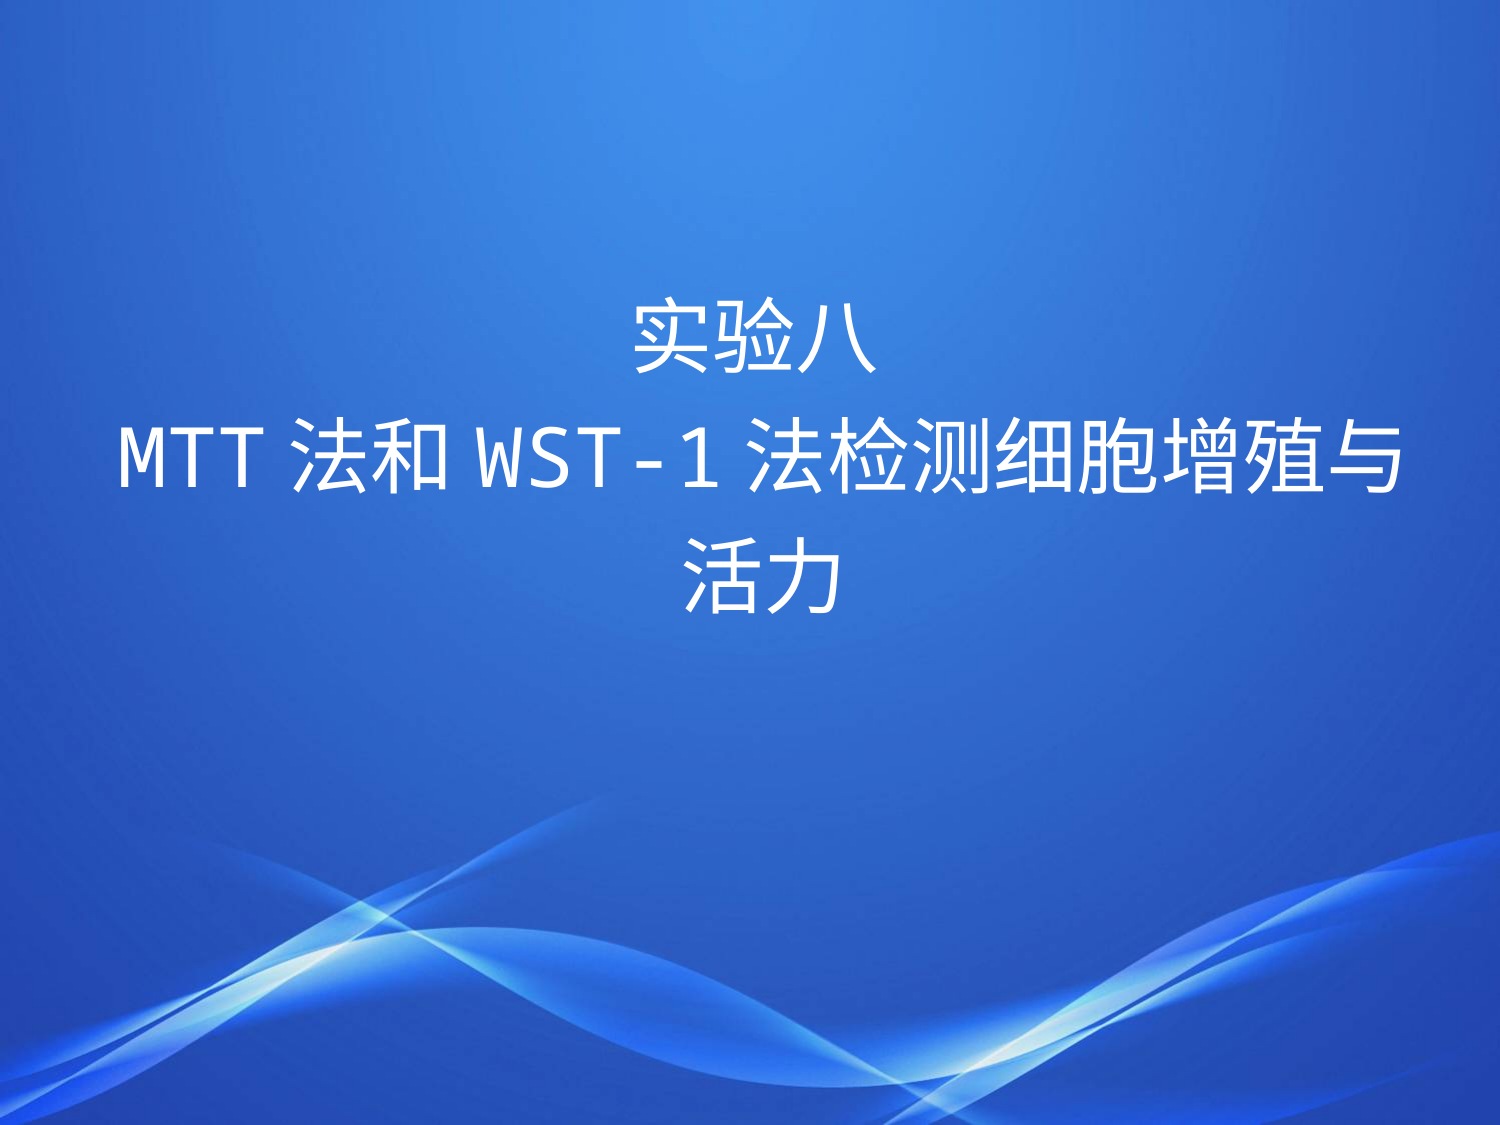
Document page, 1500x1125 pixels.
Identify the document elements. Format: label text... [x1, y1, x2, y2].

picture [0, 0, 1500, 1125]
text_box 实验八 MTT法和WST-1法检测细胞增殖与活力 [76, 256, 1452, 632]
